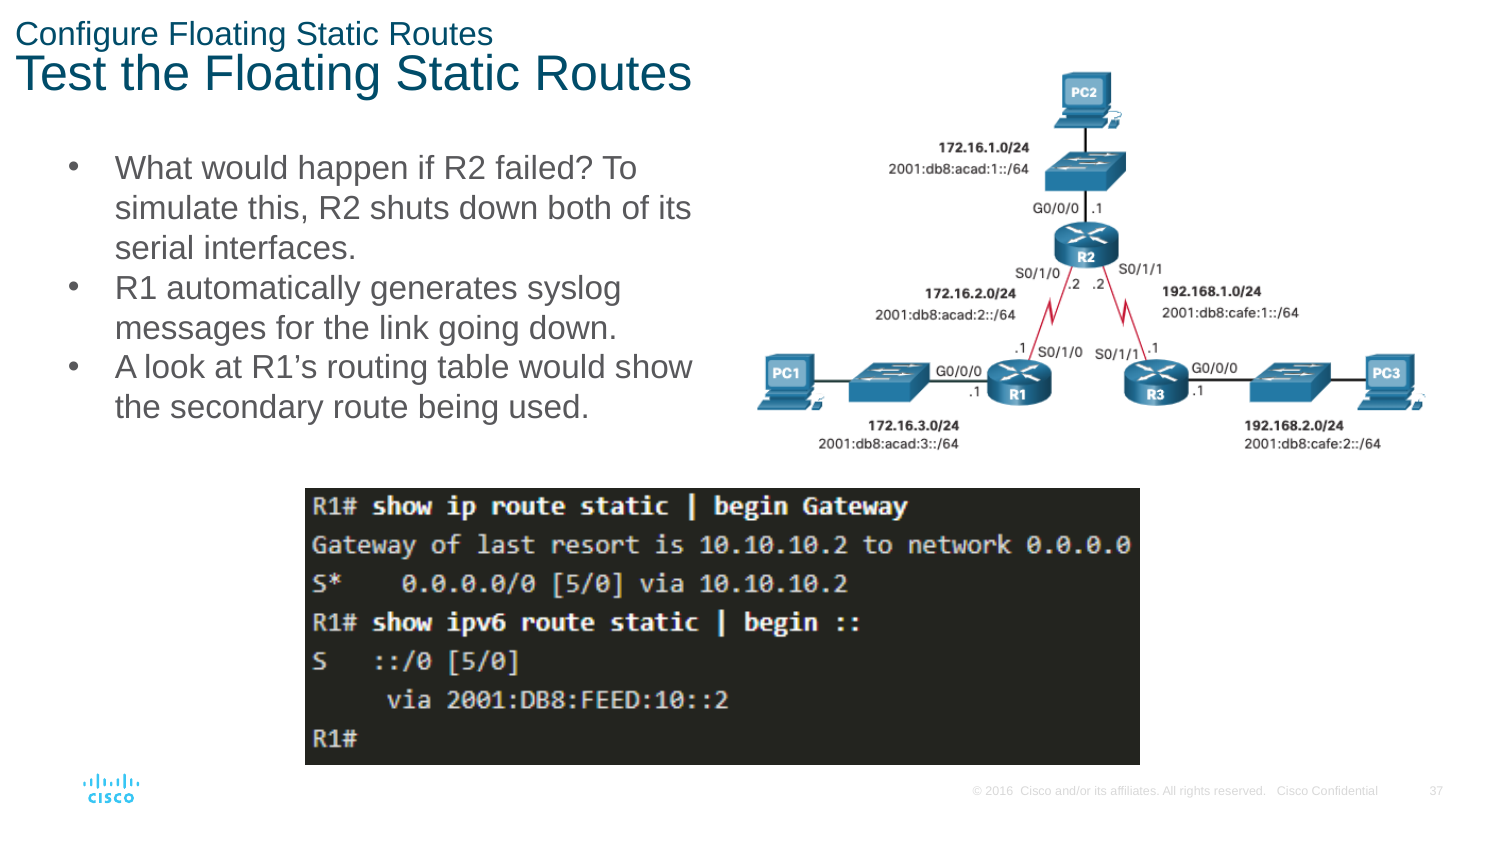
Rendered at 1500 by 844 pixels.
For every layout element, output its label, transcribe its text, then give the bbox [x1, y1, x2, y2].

picture [304, 488, 1140, 766]
text_box What would happen if R2 failed? To simulate this, R2 shuts down both of its serial interfaces. R1 automatically generates syslog messages for the link going down. A look at R1’s routing table would show the secondary route being used. [53, 138, 723, 433]
title Configure Floating Static Routes Test the Floating Static Routes [0, 0, 1369, 121]
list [749, 64, 1433, 456]
